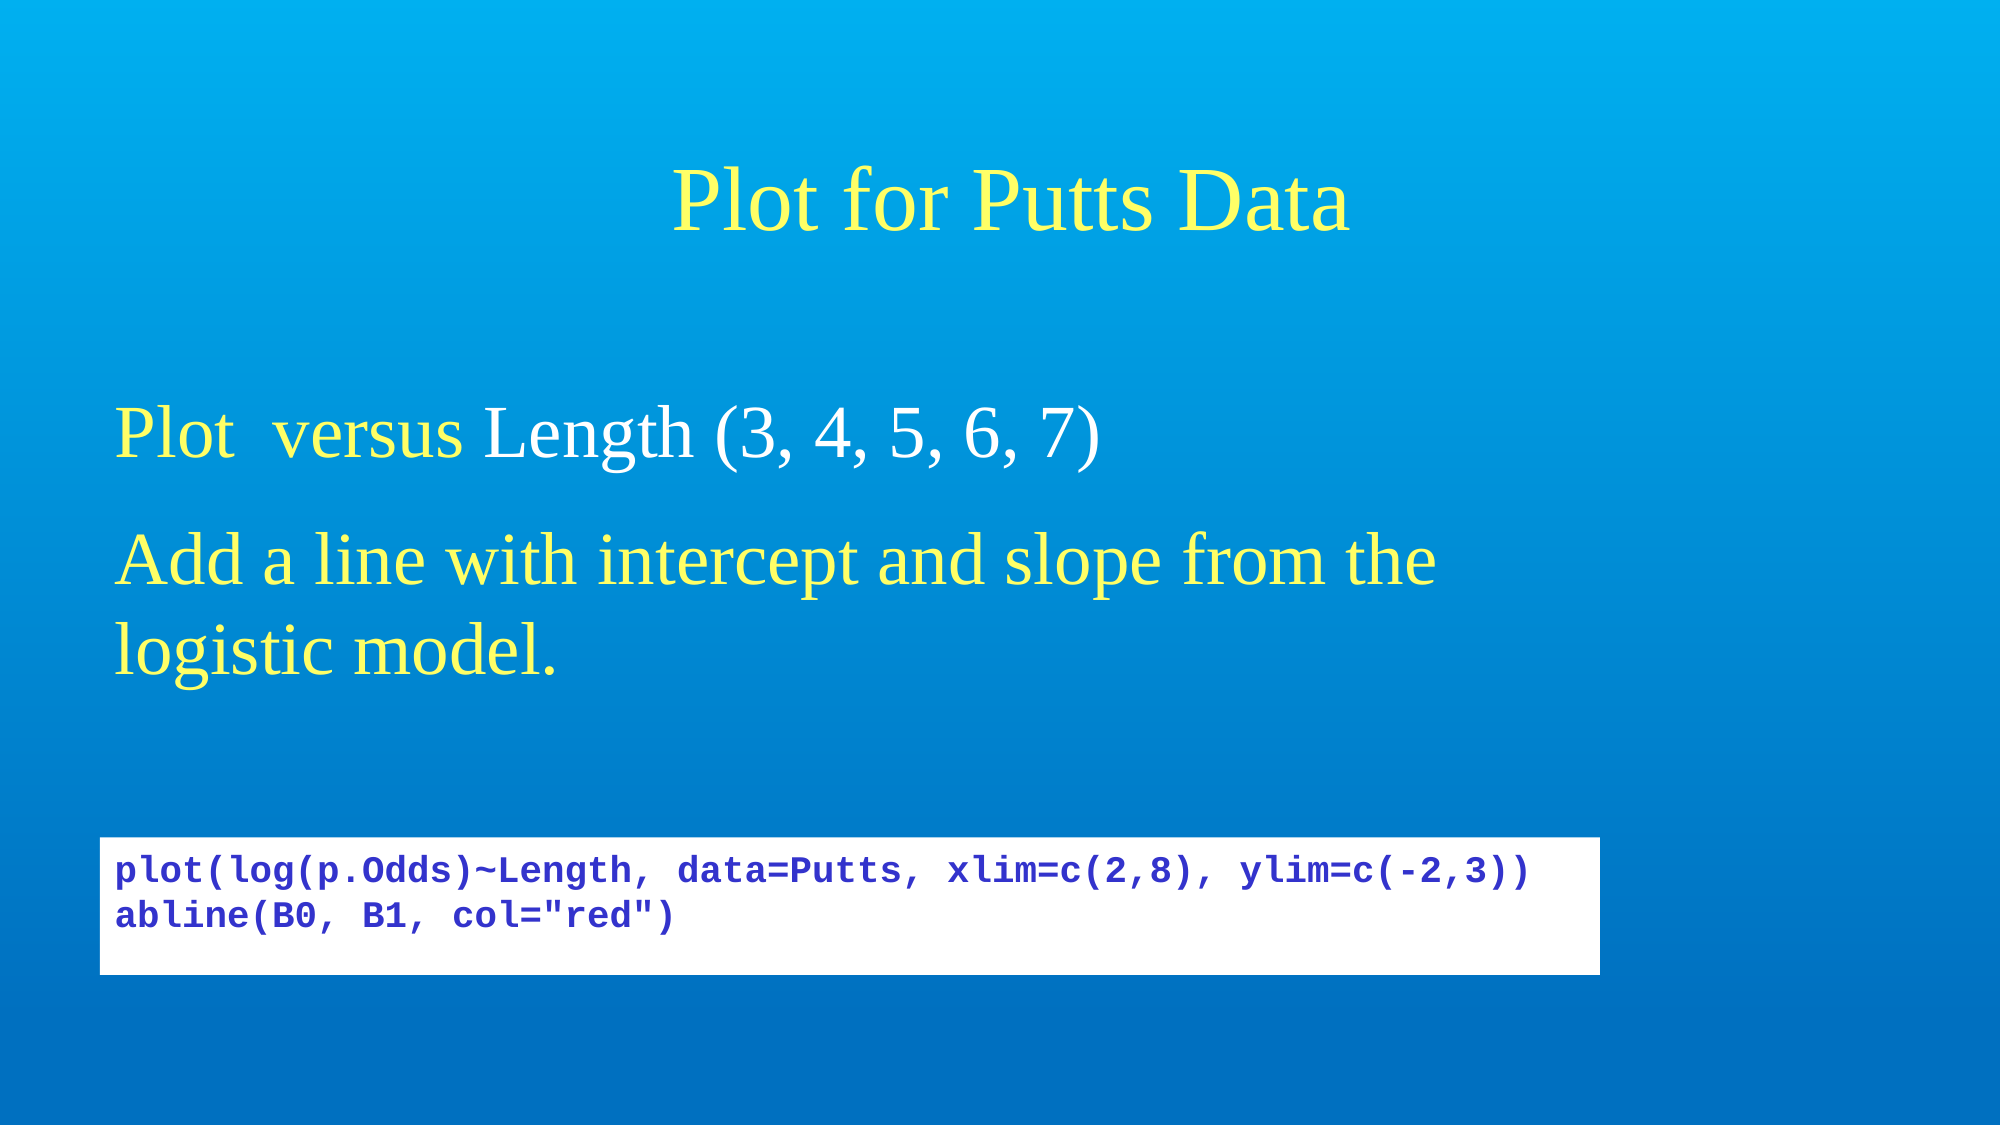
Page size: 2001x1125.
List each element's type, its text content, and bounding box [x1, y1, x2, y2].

text_box plot(log(p.Odds)~Length, data=Putts, xlim=c(2,8), ylim=c(-2,3)) abline(B0, B1, col="red") [99, 837, 1600, 975]
title Plot for Putts Data [150, 99, 1850, 288]
